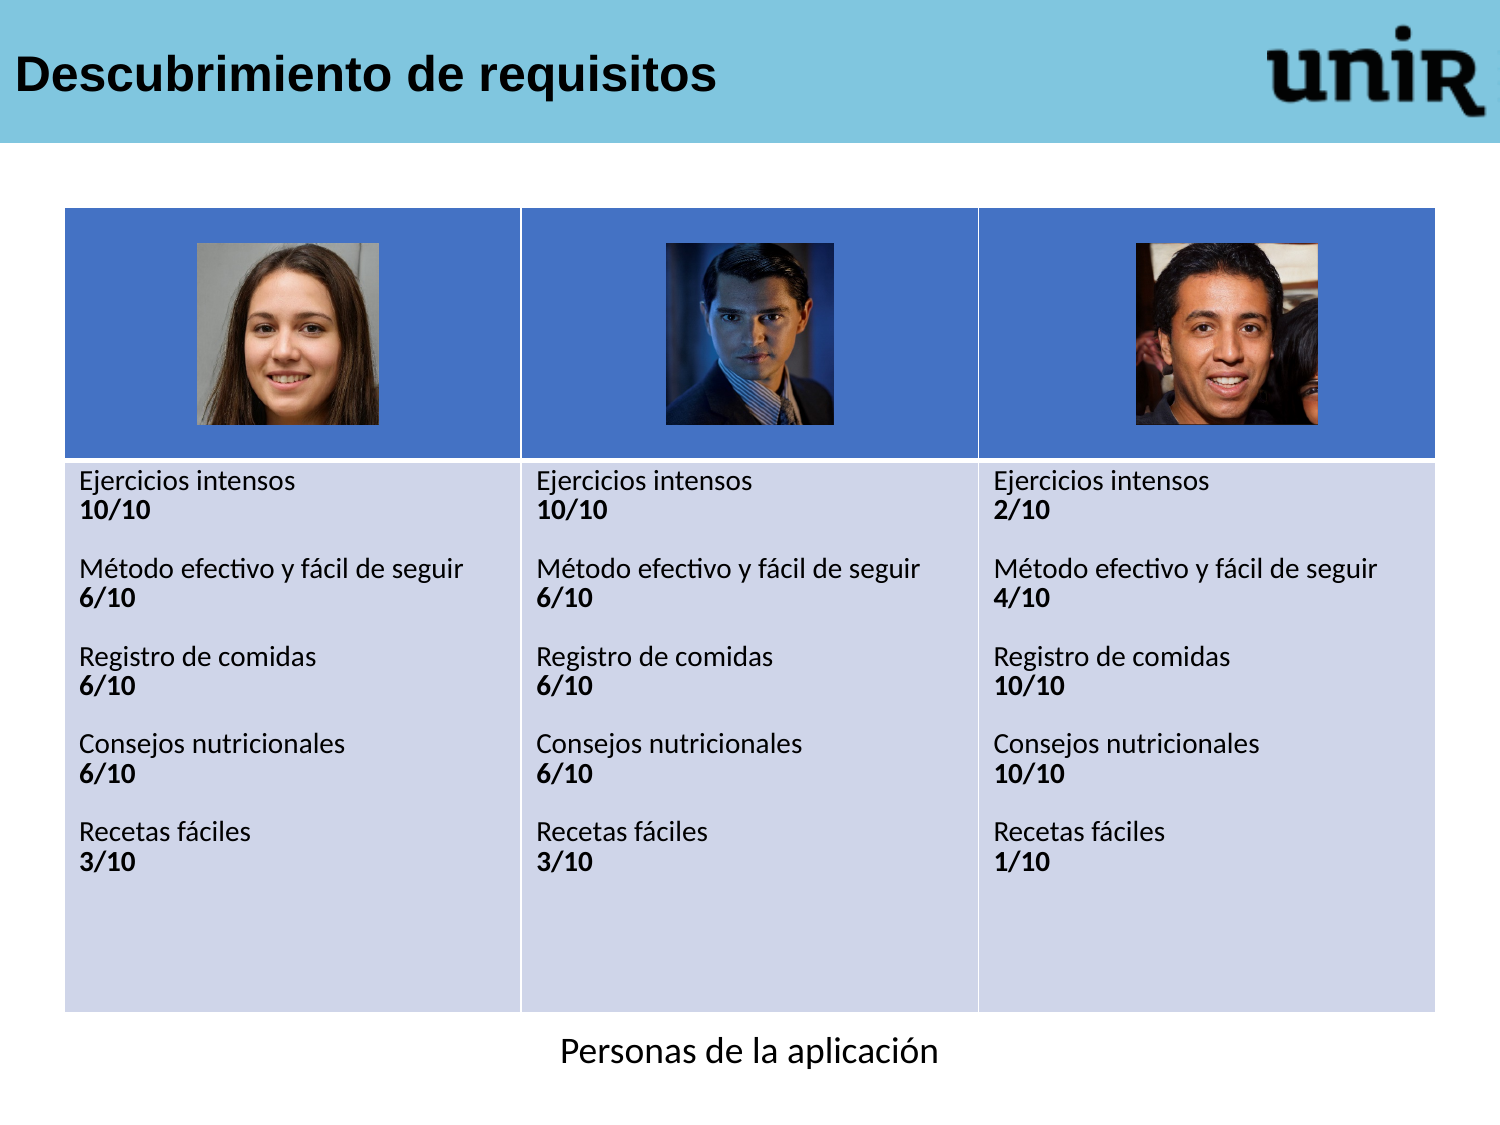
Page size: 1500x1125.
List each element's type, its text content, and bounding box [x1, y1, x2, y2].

table_header [65, 208, 520, 458]
table_header [522, 208, 978, 458]
table_cell Ejercicios intensos 10/10 Método efectivo y fácil de seguir 6/10 Registro de comidas 6/10 Consejos nutricionales 6/10 Recetas fáciles 3/10 [522, 463, 978, 1012]
table_cell Ejercicios intensos 10/10 Método efectivo y fácil de seguir 6/10 Registro de comidas 6/10 Consejos nutricionales 6/10 Recetas fáciles 3/10 [65, 463, 520, 1012]
picture [1267, 17, 1500, 126]
picture [197, 243, 379, 426]
table_header [979, 208, 1435, 458]
picture [1136, 243, 1318, 426]
text_box Descubrimiento de requisitos [0, 0, 1500, 143]
picture [666, 243, 834, 426]
table_cell Ejercicios intensos 2/10 Método efectivo y fácil de seguir 4/10 Registro de comidas 10/10 Consejos nutricionales 10/10 Recetas fáciles 1/10 [979, 463, 1435, 1012]
text_box Personas de la aplicación [545, 1018, 955, 1079]
